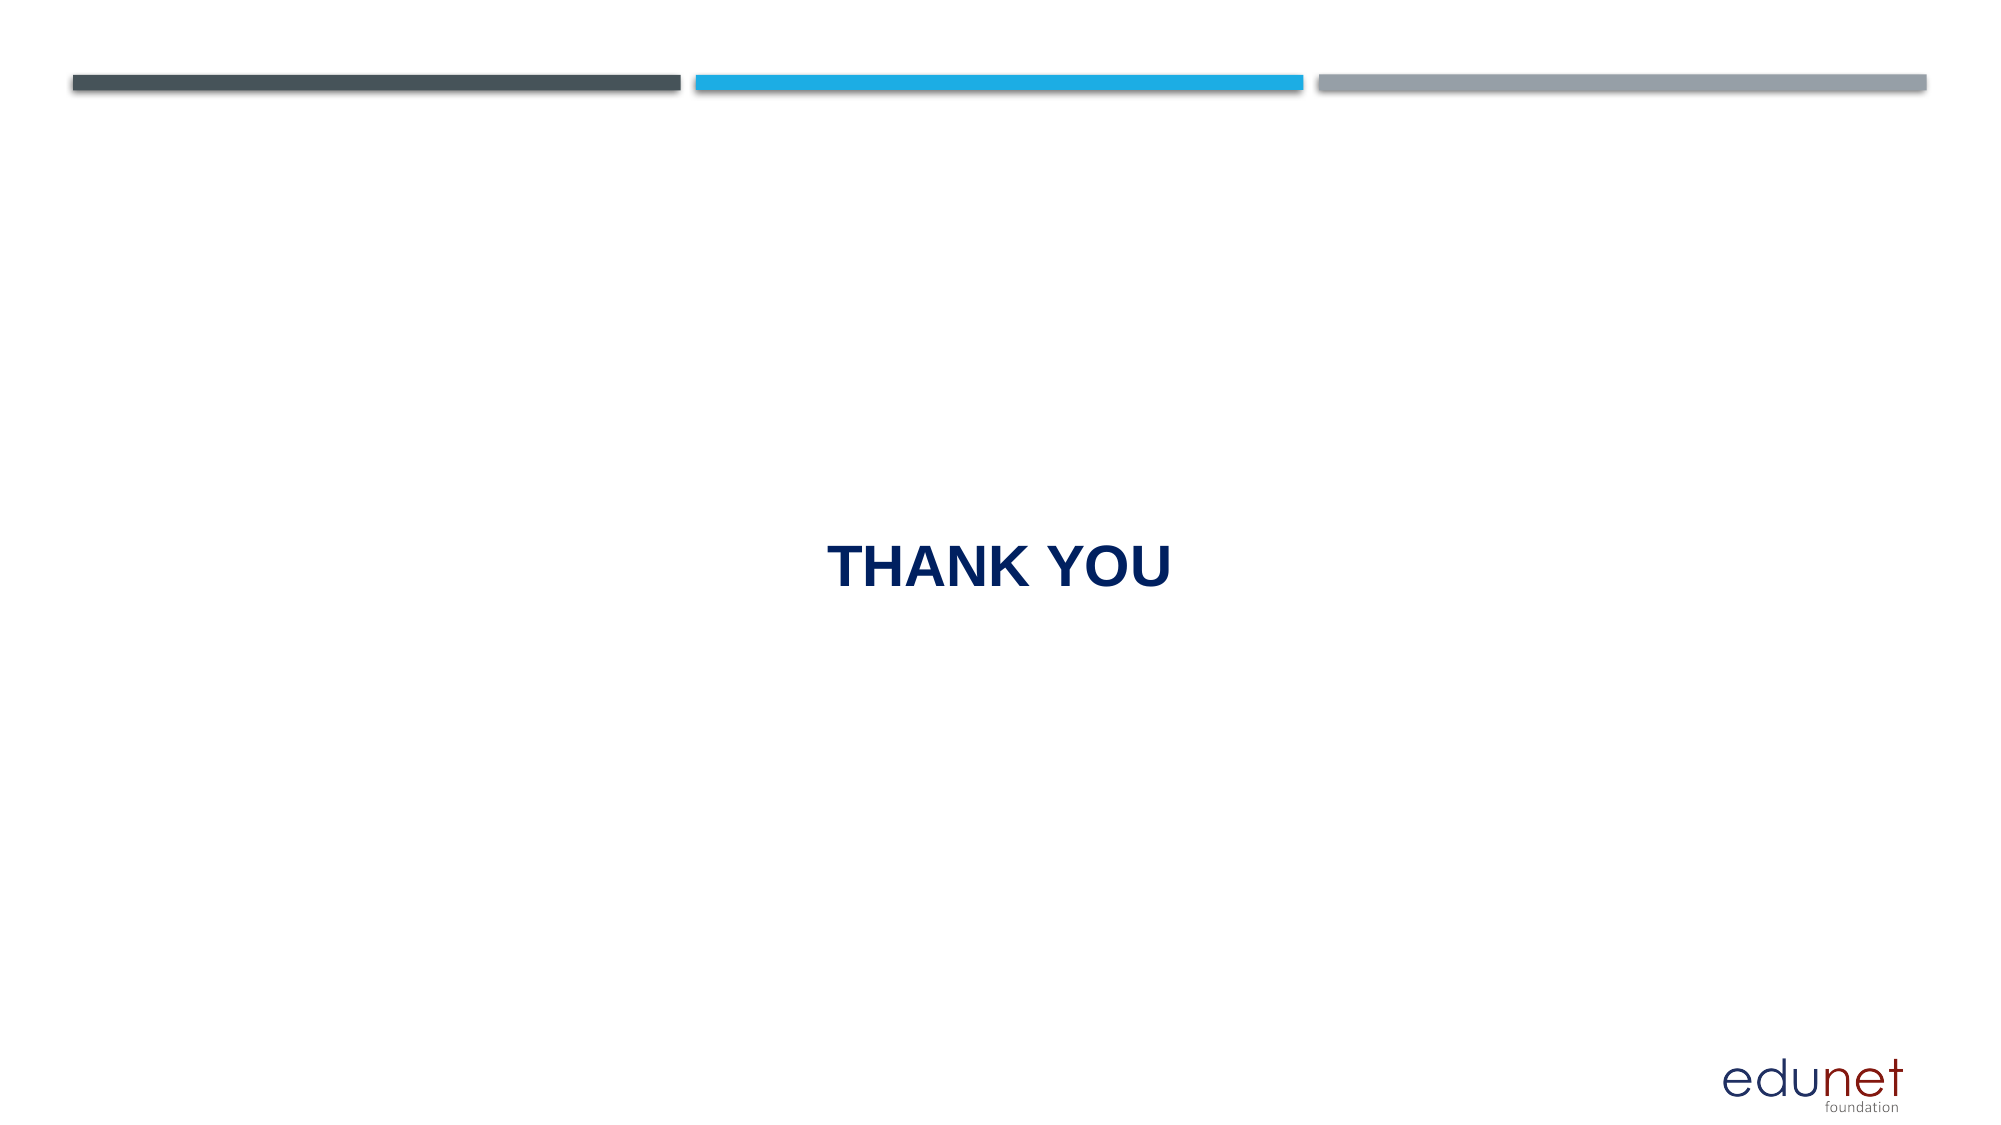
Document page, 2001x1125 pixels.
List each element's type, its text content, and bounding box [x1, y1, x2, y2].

title THANK YOU [172, 518, 1828, 607]
picture [1719, 1056, 1905, 1116]
